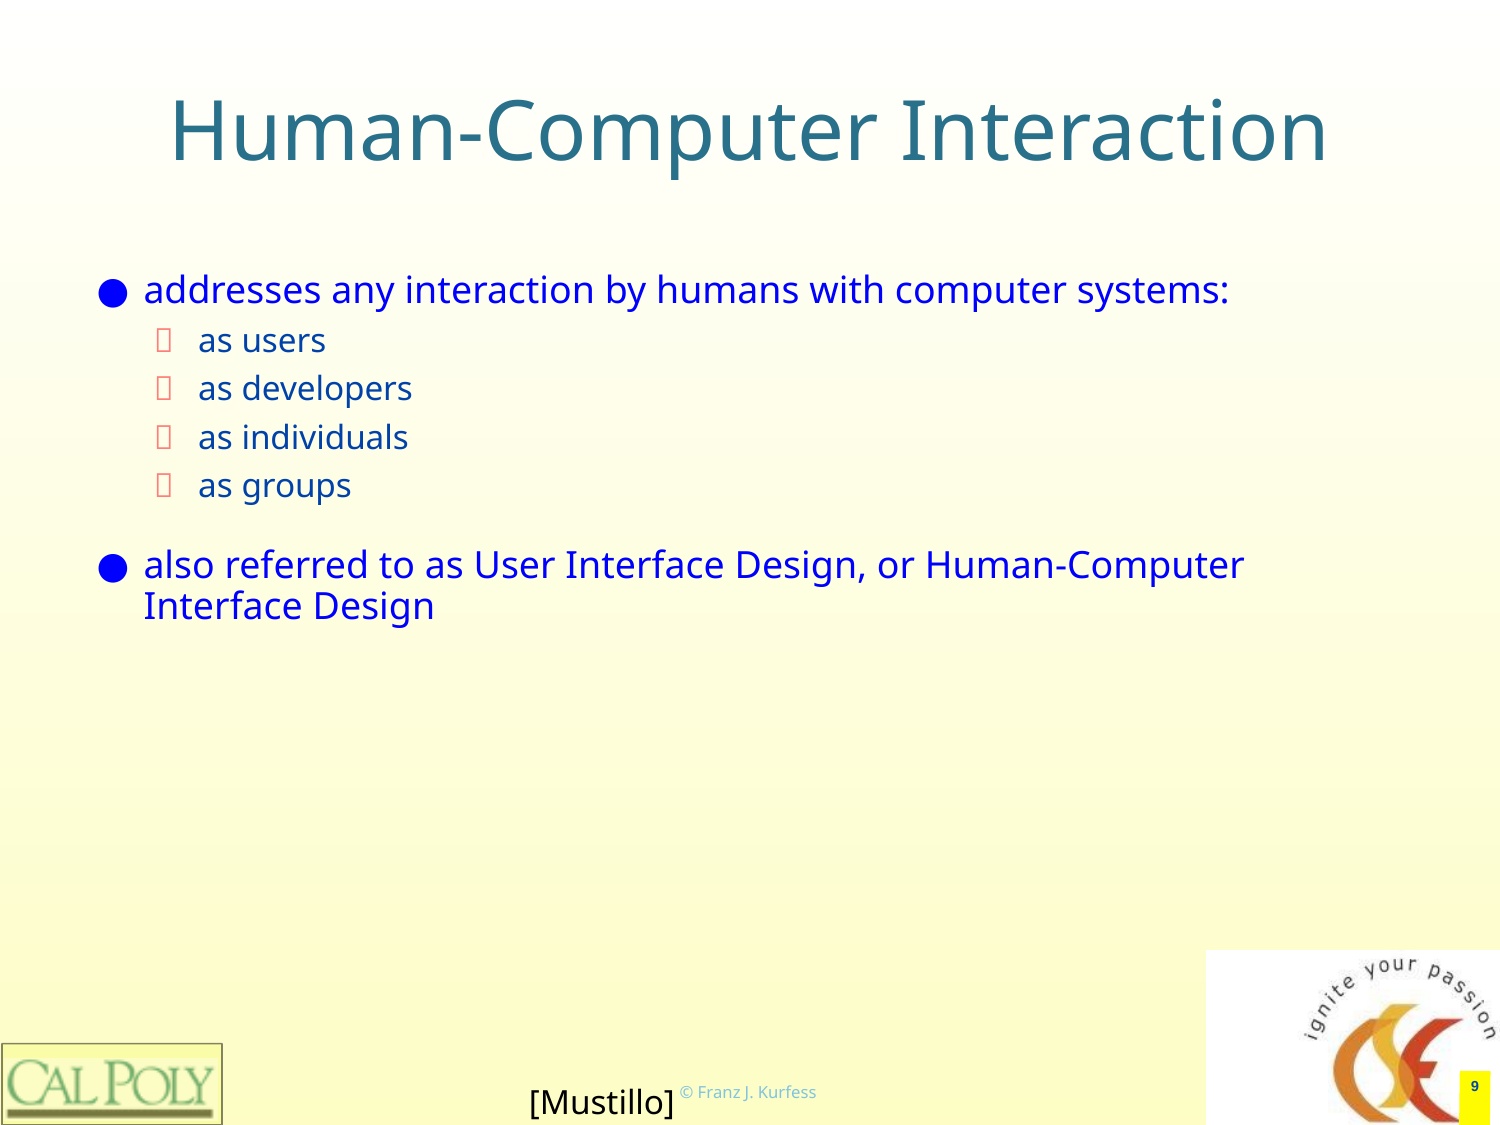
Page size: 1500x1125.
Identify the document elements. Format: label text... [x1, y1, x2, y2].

picture [1206, 950, 1500, 1125]
text_box [Mustillo] [522, 1074, 688, 1125]
slide_number ‹#› [1459, 1070, 1491, 1125]
list addresses any interaction by humans with computer systems: as users as developers as individuals as groups also referred to as User Interface Design, or Human-Computer Interface Design [90, 264, 1410, 1048]
title Human-Computer Interaction [90, 0, 1410, 255]
